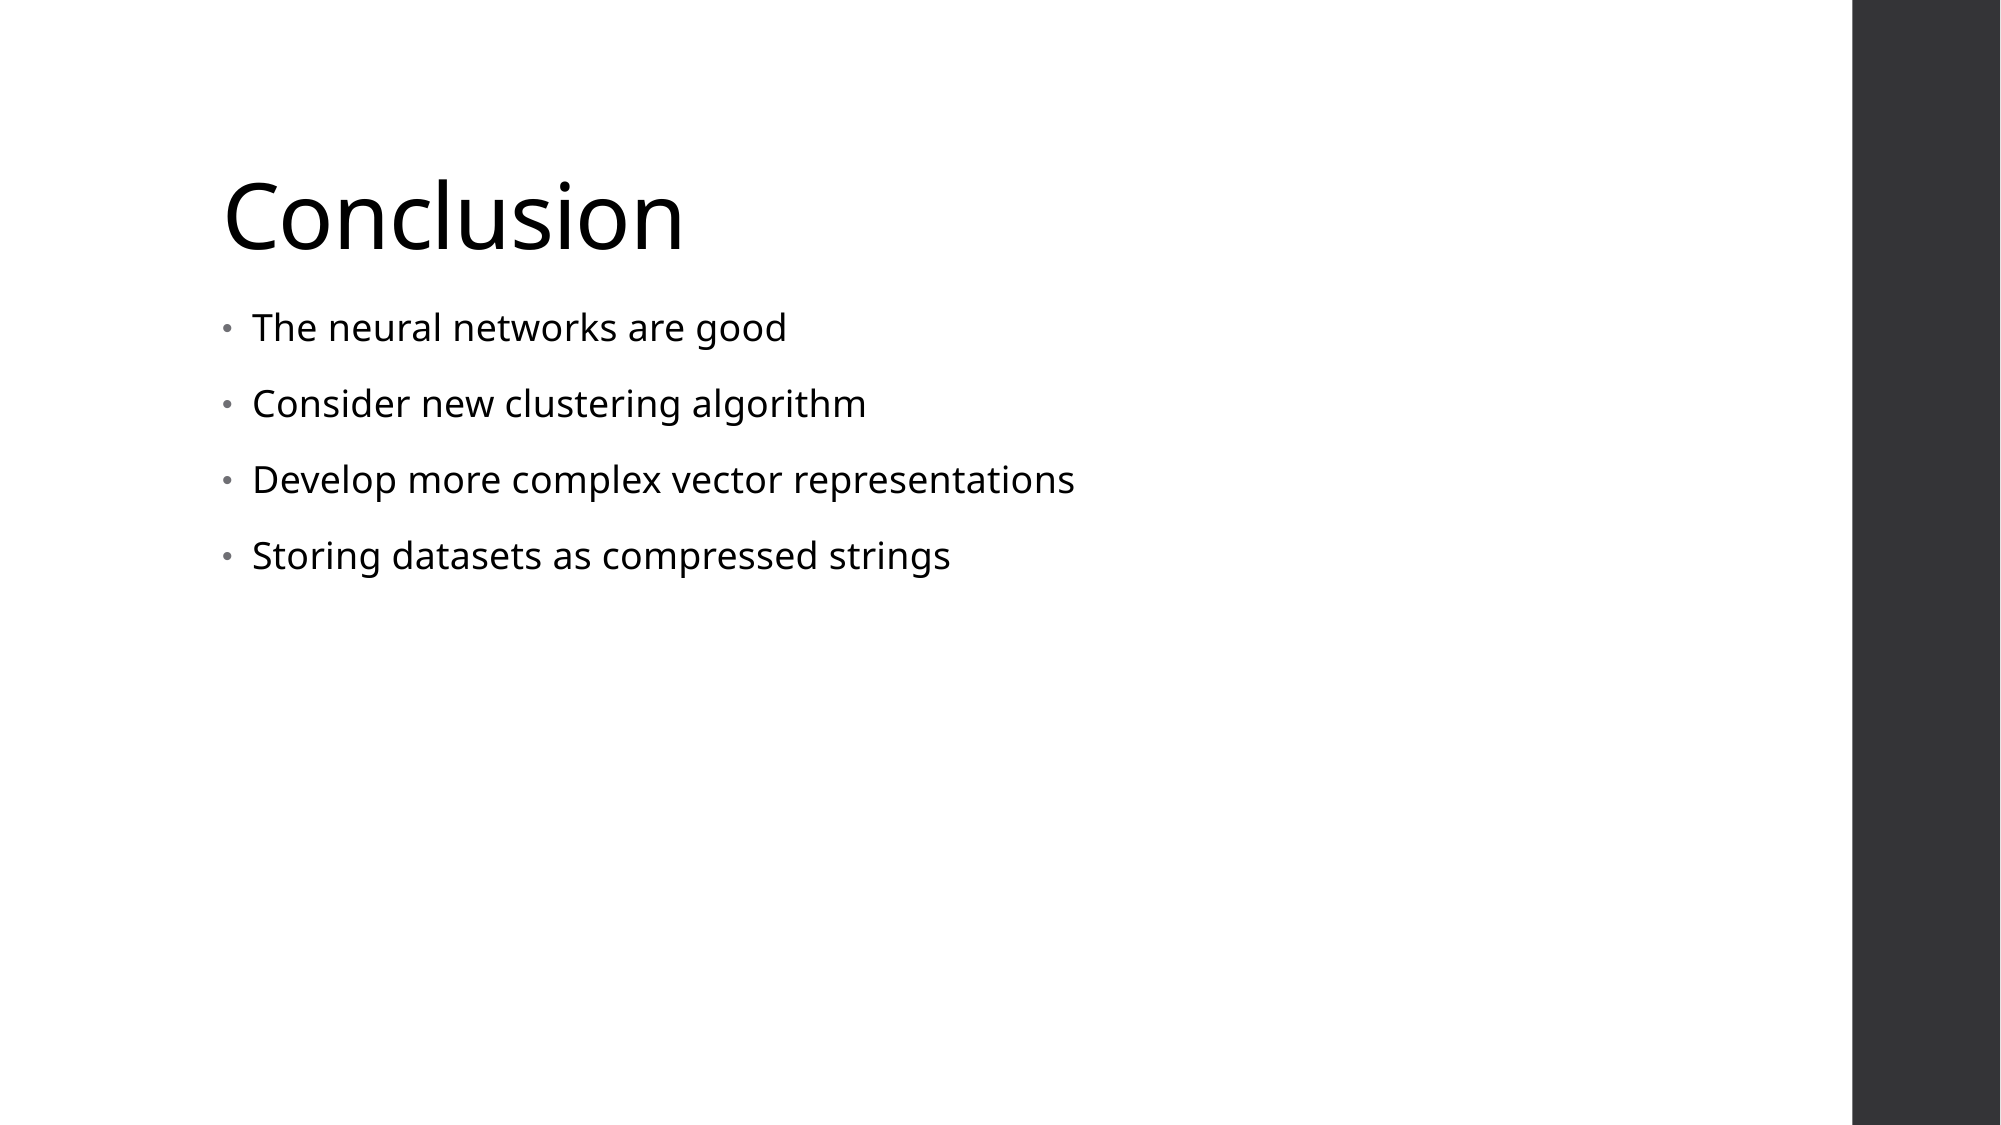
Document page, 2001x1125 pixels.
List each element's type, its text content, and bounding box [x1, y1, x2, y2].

title Conclusion [206, 60, 1797, 278]
list The neural networks are good Consider new clustering algorithm Develop more complex vector representations Storing datasets as compressed strings [206, 299, 1617, 1014]
